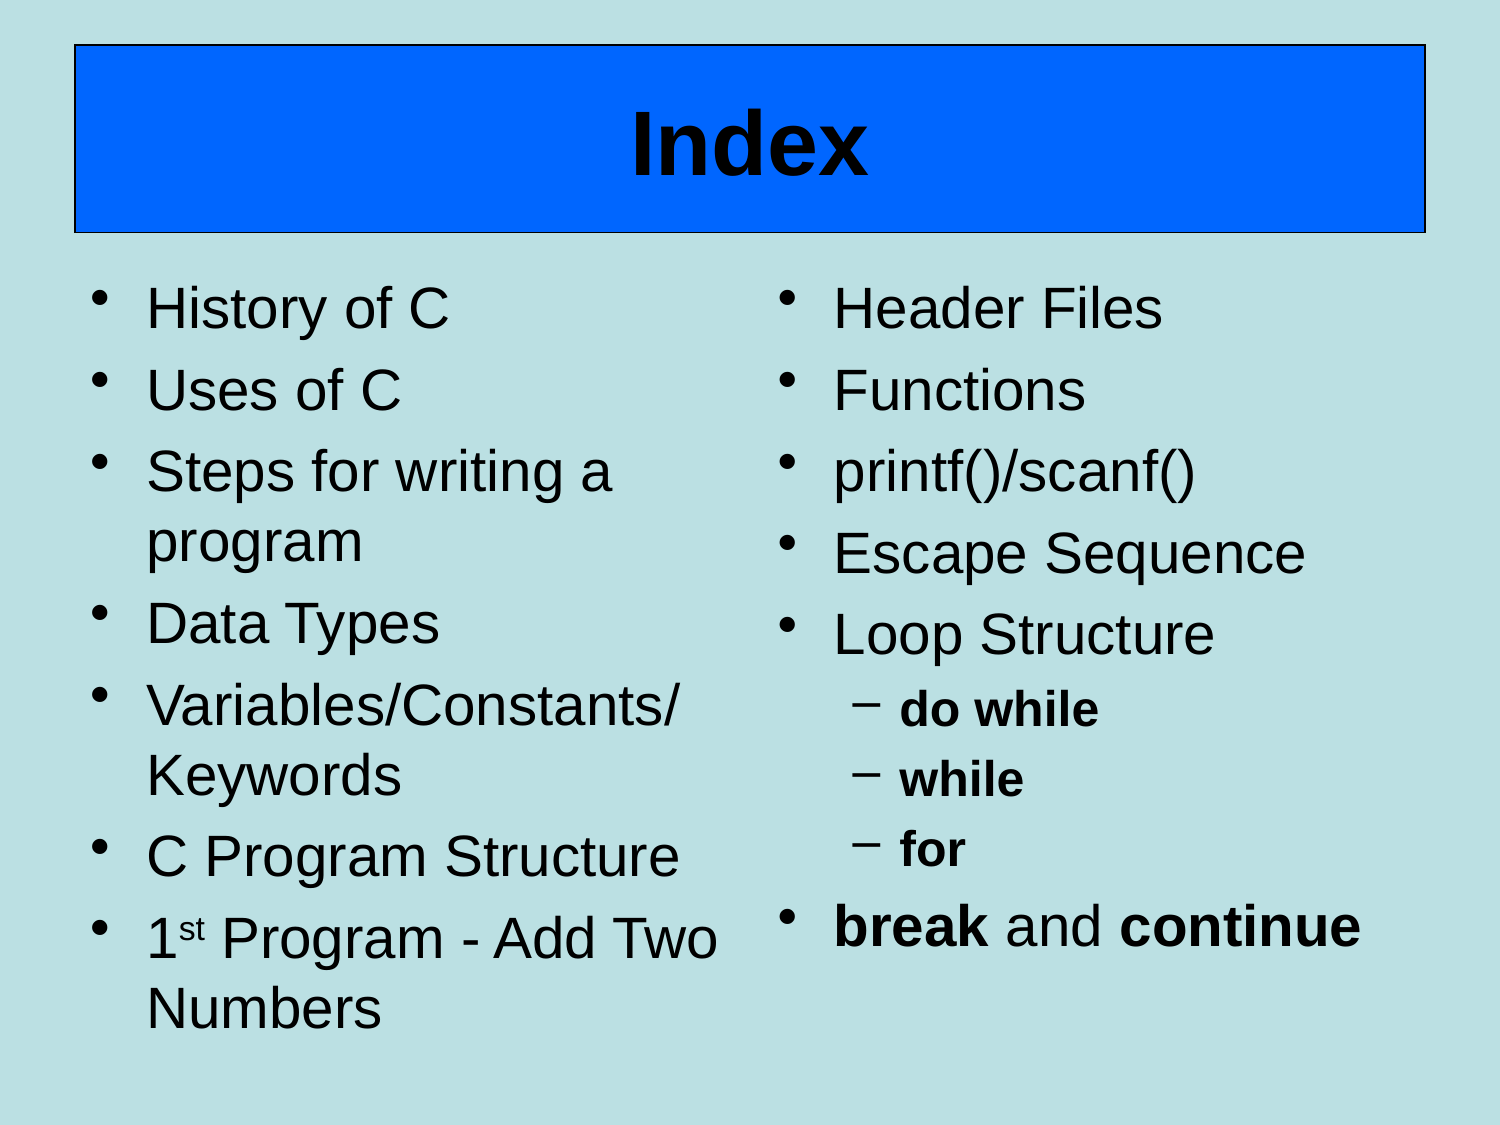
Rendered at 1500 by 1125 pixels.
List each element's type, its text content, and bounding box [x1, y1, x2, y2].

list Header Files Functions printf()/scanf() Escape Sequence Loop Structure do while while for break and continue [762, 262, 1426, 1006]
title Index [74, 44, 1426, 233]
list History of C Uses of C Steps for writing a program Data Types Variables/Constants/Keywords C Program Structure 1st Program - Add Two Numbers [74, 262, 738, 1006]
